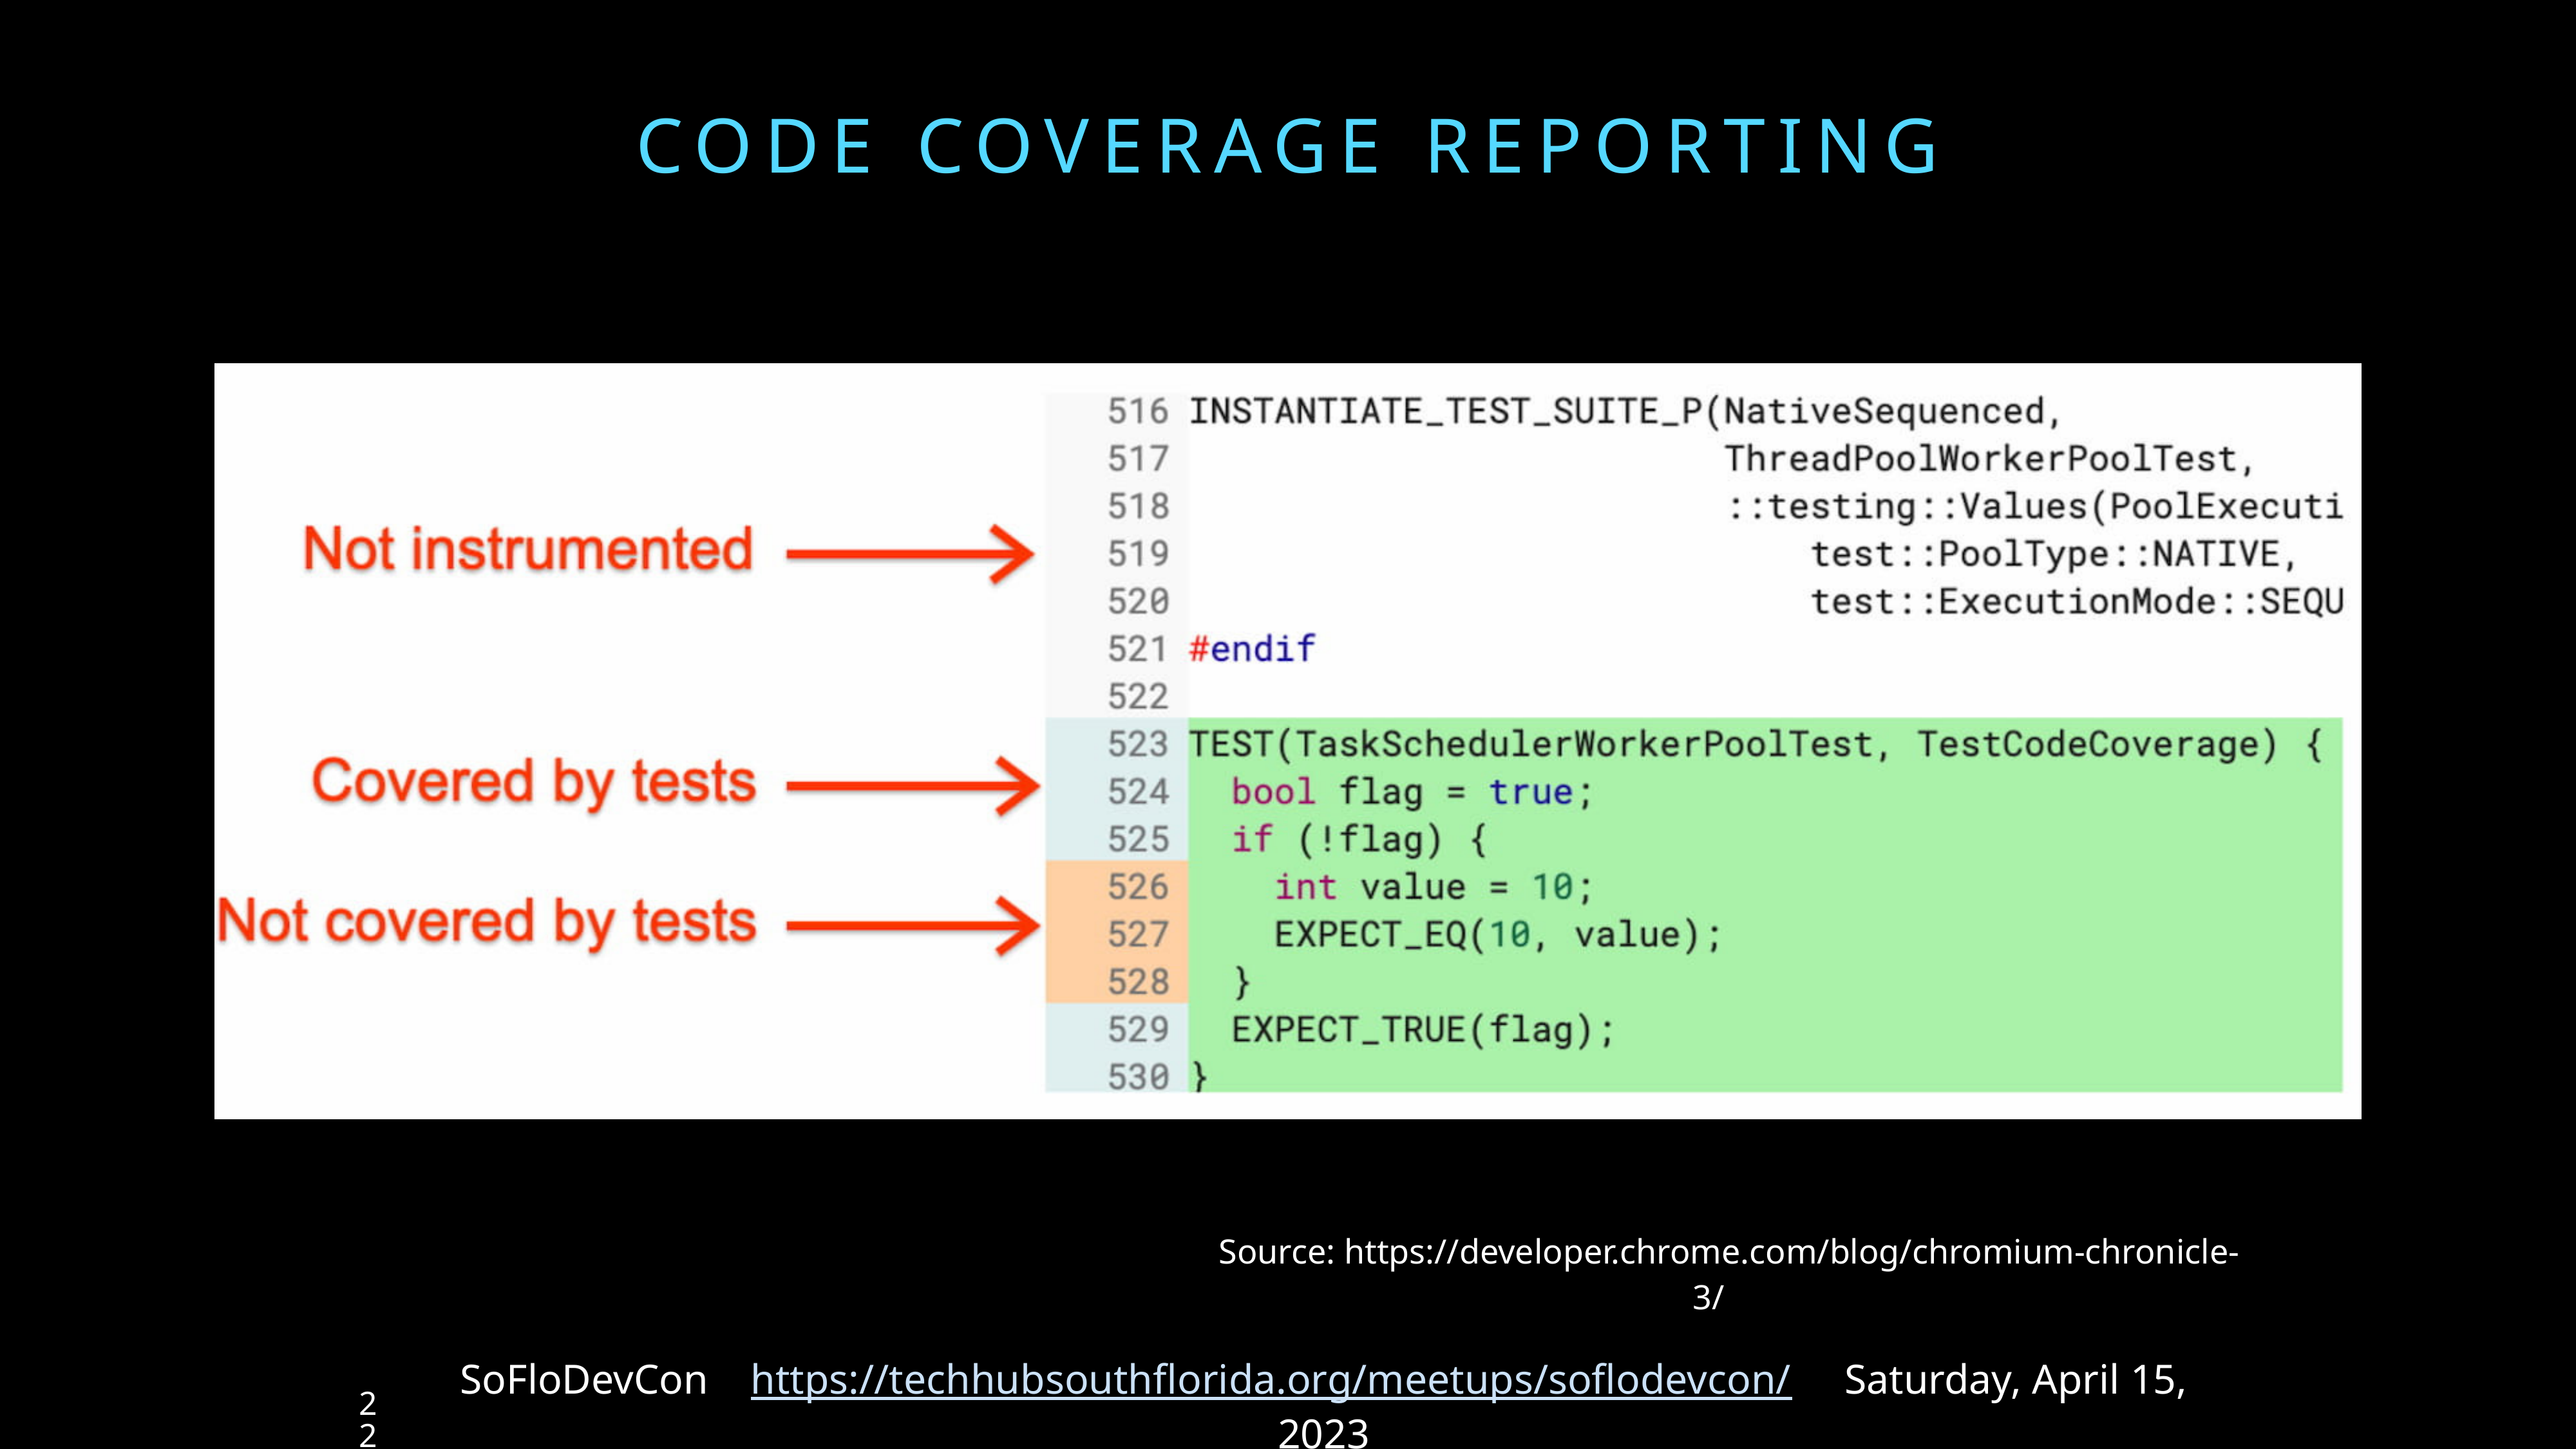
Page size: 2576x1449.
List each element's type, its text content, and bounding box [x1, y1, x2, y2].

picture [214, 363, 2362, 1120]
title Code COverage Reporting [419, 90, 2157, 249]
slide_number 22 [351, 1375, 402, 1435]
text_box Source: https://developer.chrome.com/blog/chromium-chronicle-3/ [1168, 1216, 2259, 1325]
text_box SoFloDevCon https://techhubsouthflorida.org/meetups/soflodevcon/ Saturday, April 15, 2023 [417, 1346, 2230, 1449]
